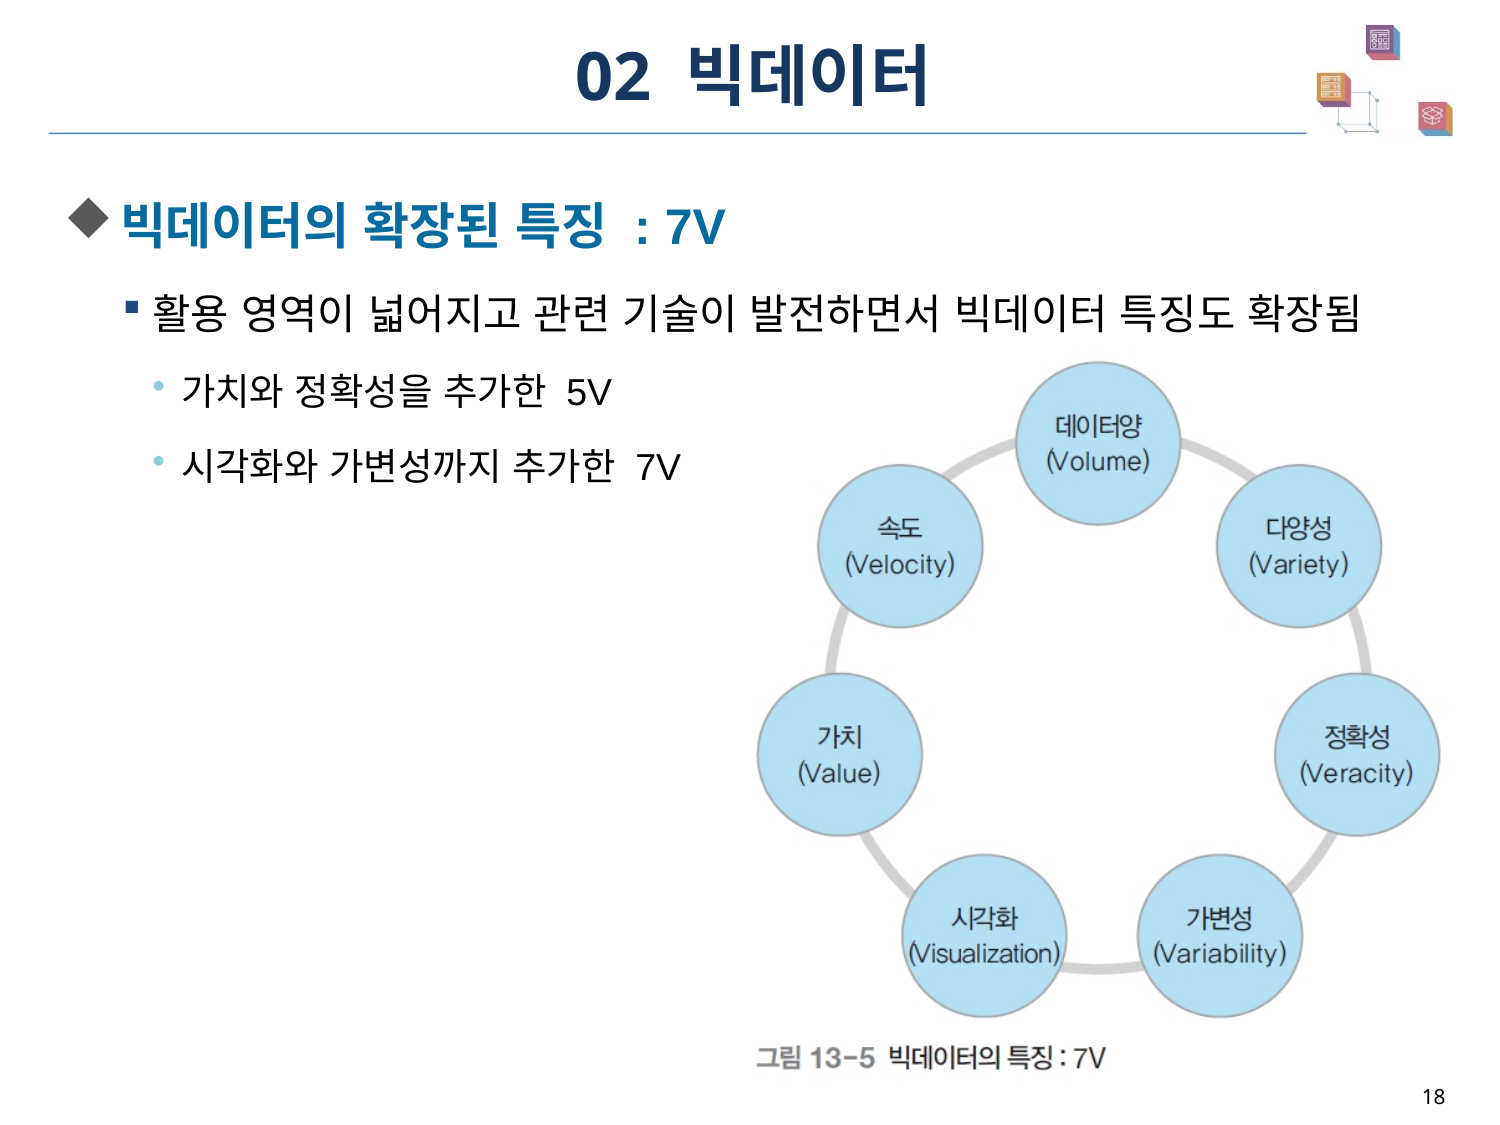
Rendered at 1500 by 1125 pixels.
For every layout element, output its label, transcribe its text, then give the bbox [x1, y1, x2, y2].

picture [1316, 123, 1453, 138]
list 빅데이터의 확장된 특징 : 7V 활용 영역이 넓어지고 관련 기술이 발전하면서 빅데이터 특징도 확장됨 가치와 정확성을 추가한 5V 시각화와 가변성까지 추가한 7V [48, 187, 1489, 1097]
picture [734, 346, 1463, 1087]
title 02 빅데이터 [48, 25, 1459, 123]
